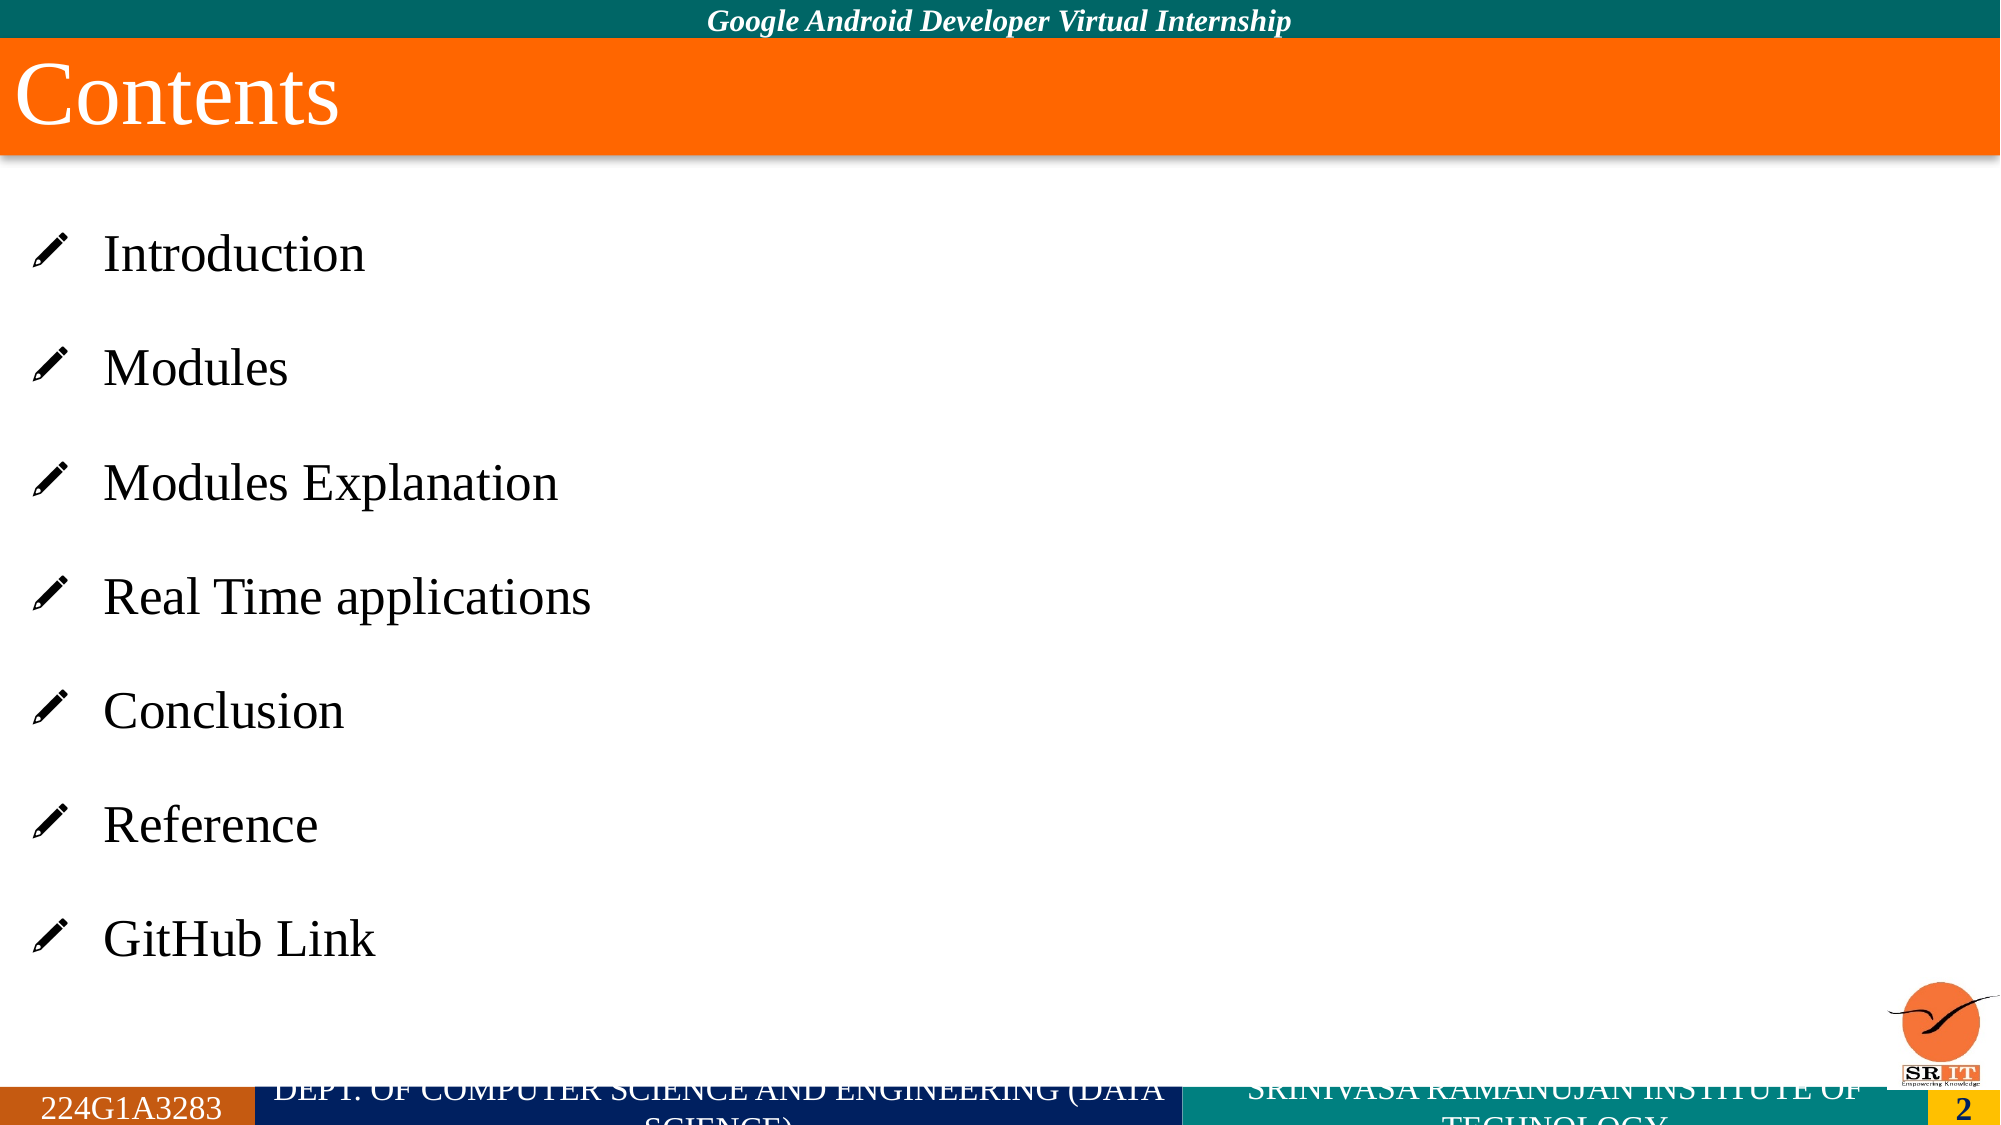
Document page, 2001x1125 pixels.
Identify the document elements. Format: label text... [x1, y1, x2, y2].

title Contents [0, 38, 2000, 156]
picture [29, 458, 71, 500]
picture [1887, 977, 2000, 1090]
picture [29, 800, 71, 842]
picture [29, 686, 71, 728]
list Introduction Modules Modules Explanation Real Time applications Conclusion Reference GitHub Link [14, 96, 1947, 982]
picture [29, 915, 71, 956]
picture [29, 572, 71, 614]
picture [29, 343, 71, 385]
picture [29, 229, 71, 271]
